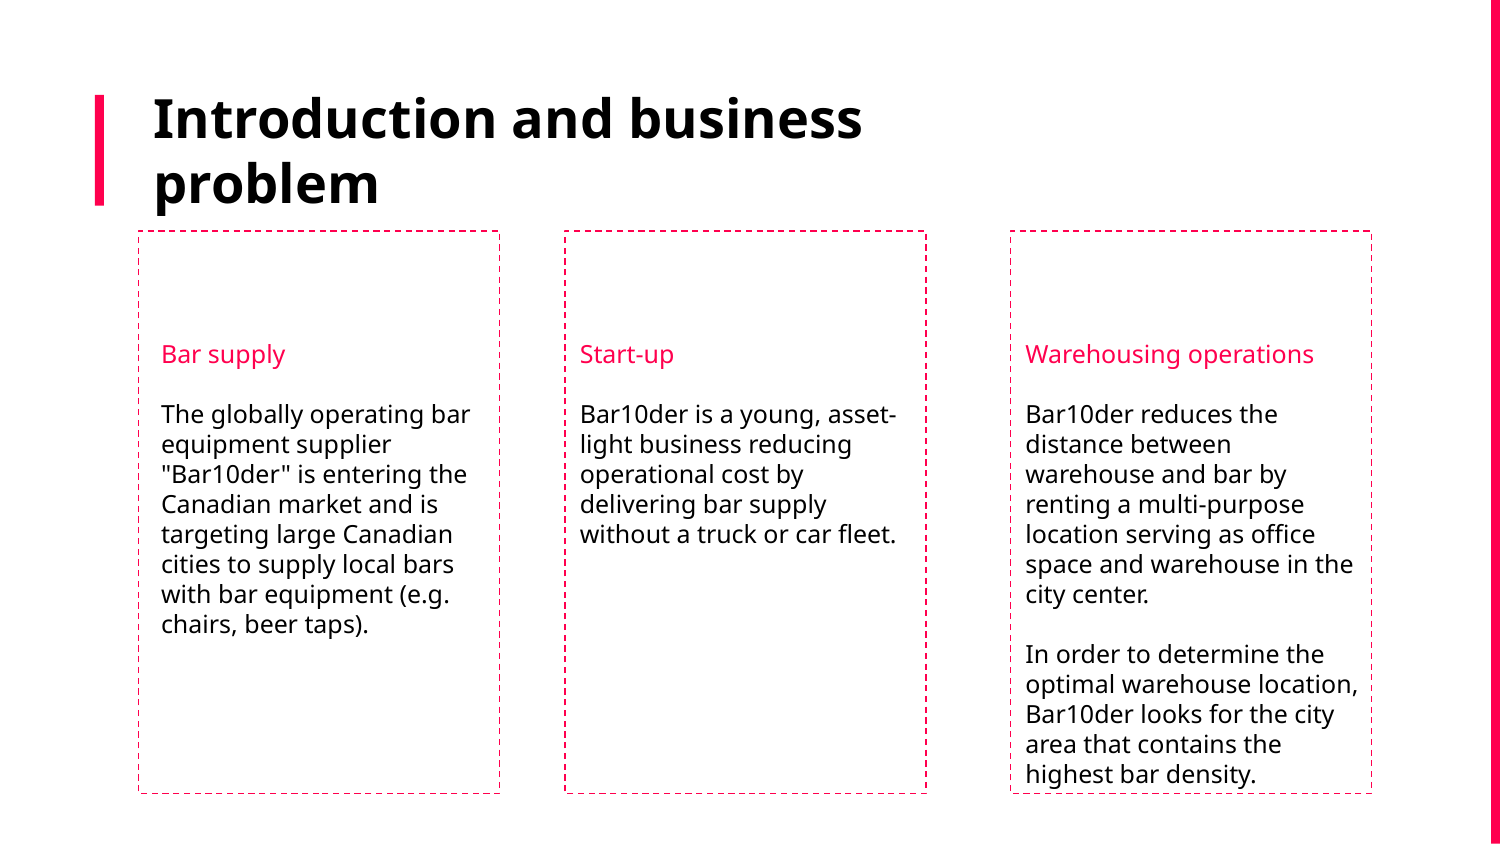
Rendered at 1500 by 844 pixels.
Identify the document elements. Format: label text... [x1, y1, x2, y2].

list Start-up Bar10der is a young, asset-light business reducing operational cost by delivering bar supply without a truck or car fleet. [564, 264, 936, 808]
text_box [138, 230, 500, 794]
text_box Bar supply The globally operating bar equipment supplier "Bar10der" is entering the Canadian market and is targeting large Canadian cities to supply local bars with bar equipment (e.g. chairs, beer taps). [146, 264, 517, 808]
list Warehousing operations Bar10der reduces the distance between warehouse and bar by renting a multi-purpose location serving as office space and warehouse in the city center. In order to determine the optimal warehouse location, Bar10der looks for the city area that contains the highest bar density. [1010, 264, 1381, 808]
title Introduction and business problem [138, 69, 1001, 210]
text_box [564, 230, 926, 264]
text_box [1010, 230, 1372, 264]
